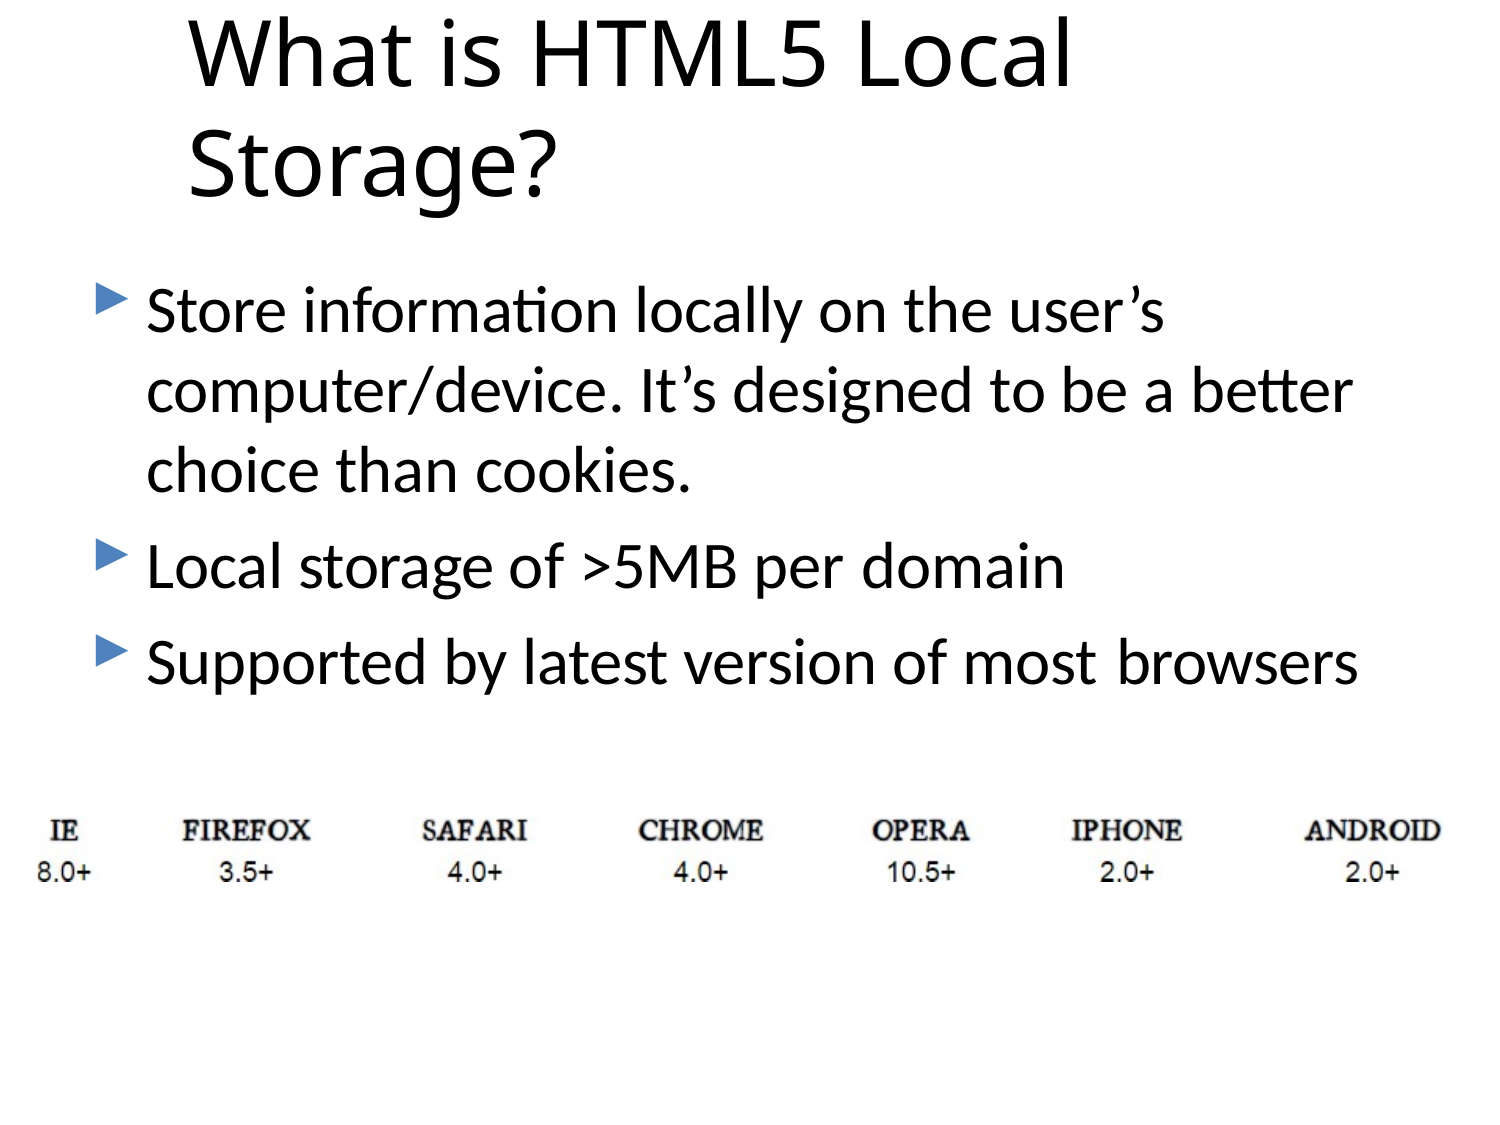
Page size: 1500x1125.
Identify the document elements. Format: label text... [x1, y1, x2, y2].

title What is HTML5 Local Storage? [185, 0, 1314, 215]
text_box Store information locally on the user’s computer/device. It’s designed to be a better choice than cookies. Local storage of >5MB per domain Supported by latest version of most browsers [87, 263, 1372, 698]
text_box [37, 817, 1444, 882]
